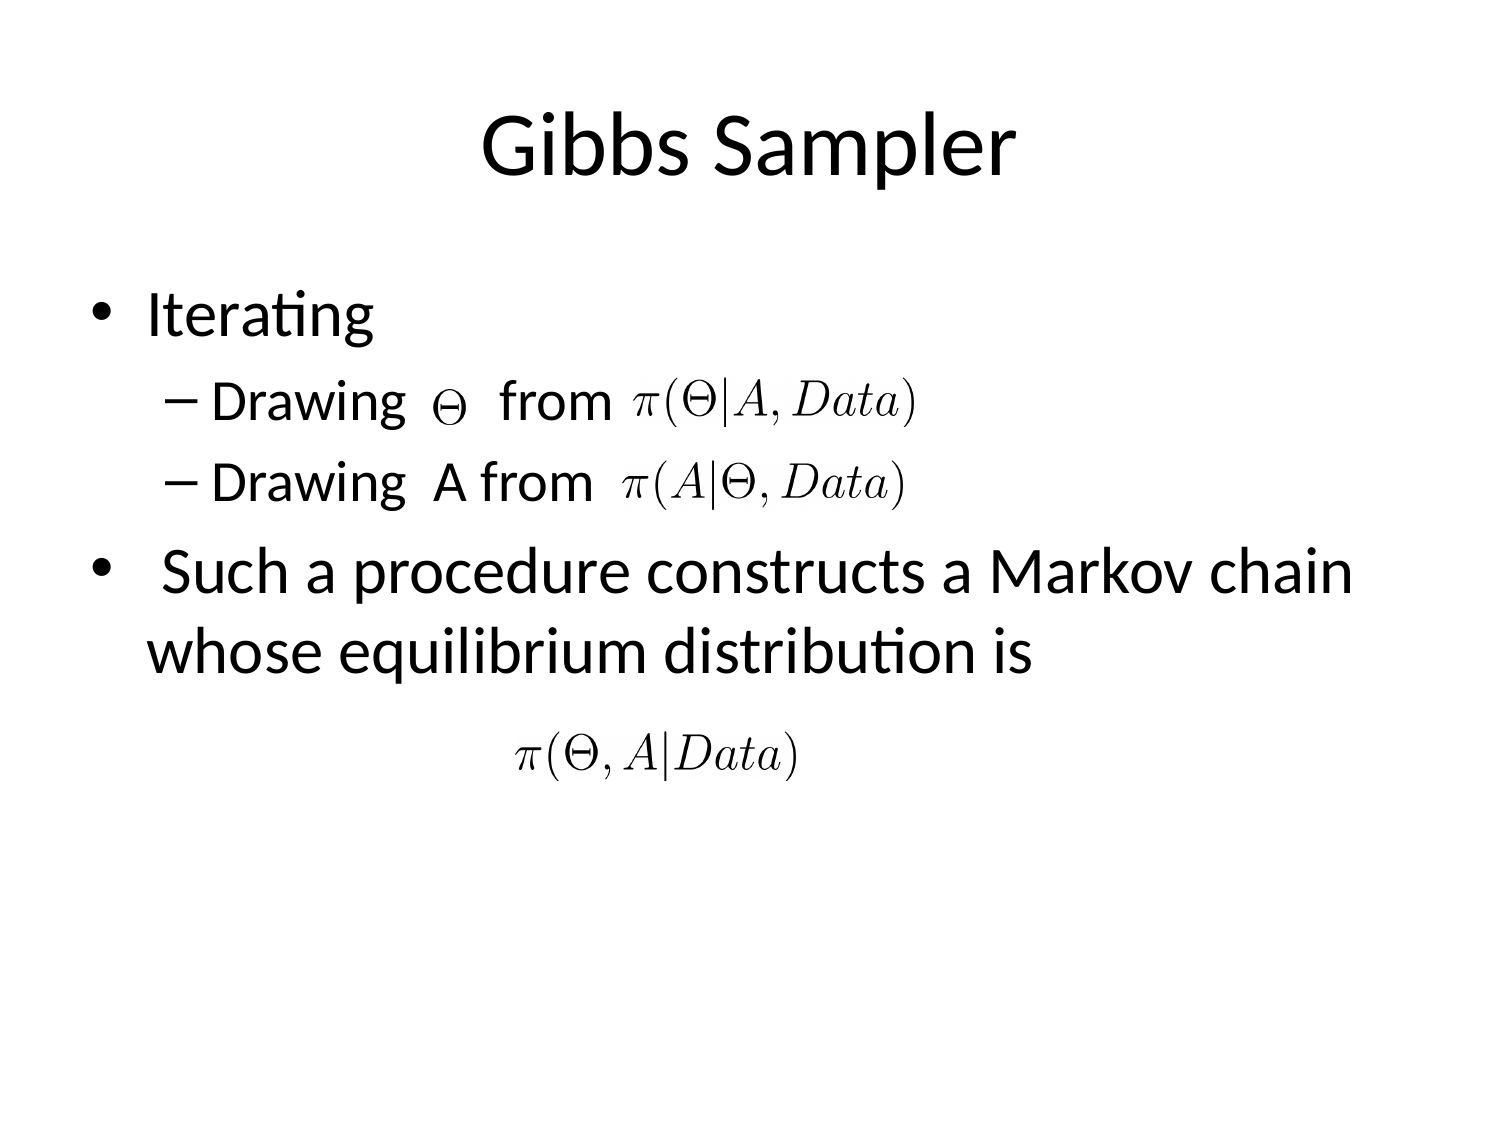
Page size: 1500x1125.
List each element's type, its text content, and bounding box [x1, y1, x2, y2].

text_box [619, 455, 905, 515]
list Iterating Drawing from Drawing A from Such a procedure constructs a Markov chain whose equilibrium distribution is [75, 262, 1425, 1005]
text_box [513, 727, 798, 786]
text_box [631, 373, 916, 432]
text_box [430, 385, 468, 438]
title Gibbs Sampler [75, 45, 1425, 233]
